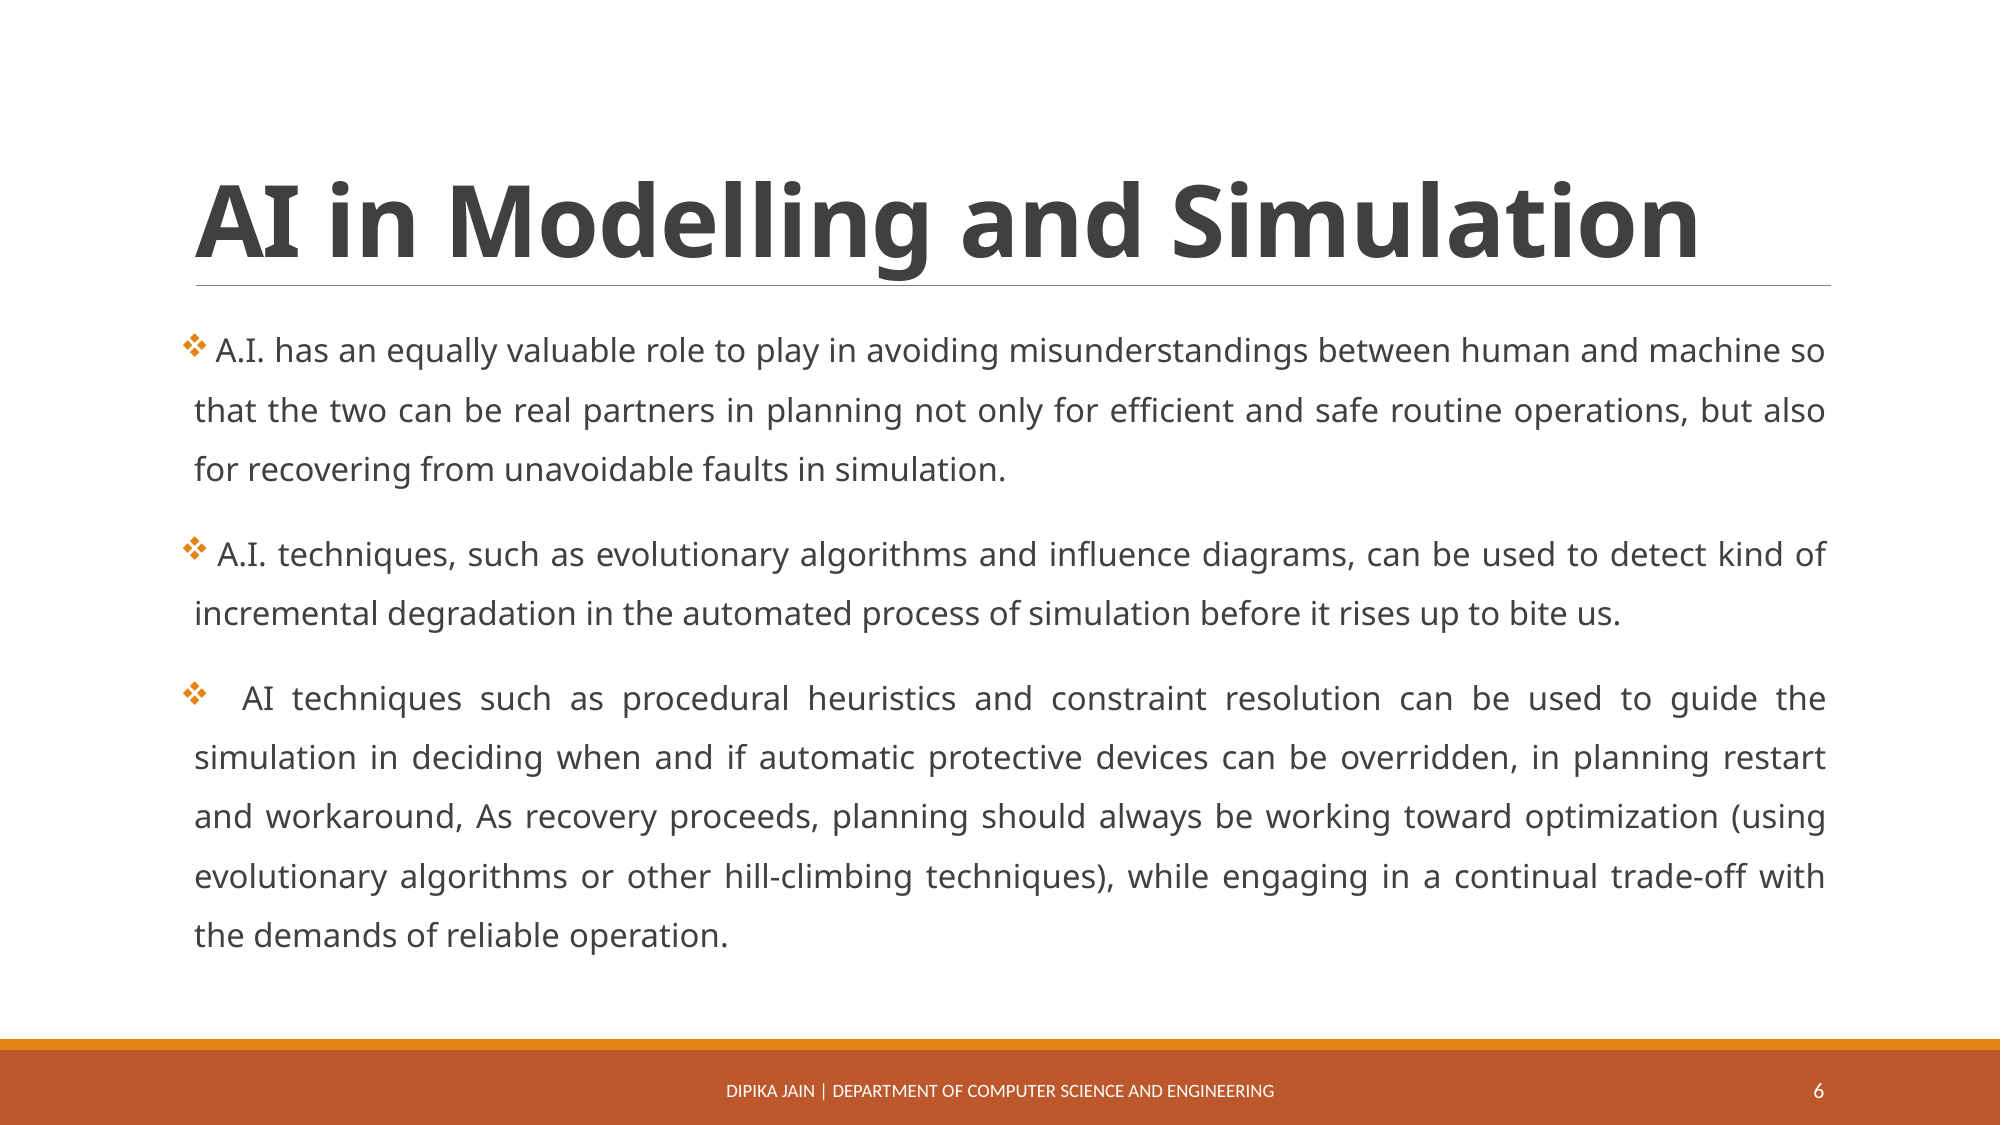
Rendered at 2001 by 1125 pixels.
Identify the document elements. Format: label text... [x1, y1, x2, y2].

footer Dipika Jain | Department of Computer Science and Engineering [604, 1059, 1396, 1120]
slide_number 6 [1624, 1059, 1840, 1120]
list A.I. has an equally valuable role to play in avoiding misunderstandings between human and machine so that the two can be real partners in planning not only for efficient and safe routine operations, but also for recovering from unavoidable faults in simulation. A.I. techniques, such as evolutionary algorithms and influence diagrams, can be used to detect kind of incremental degradation in the automated process of simulation before it rises up to bite us. AI techniques such as procedural heuristics and constraint resolution can be used to guide the simulation in deciding when and if automatic protective devices can be overridden, in planning restart and workaround, As recovery proceeds, planning should always be working toward optimization (using evolutionary algorithms or other hill-climbing techniques), while engaging in a continual trade-off with the demands of reliable operation. [180, 302, 1830, 963]
title AI in Modelling and Simulation [180, 47, 1830, 285]
